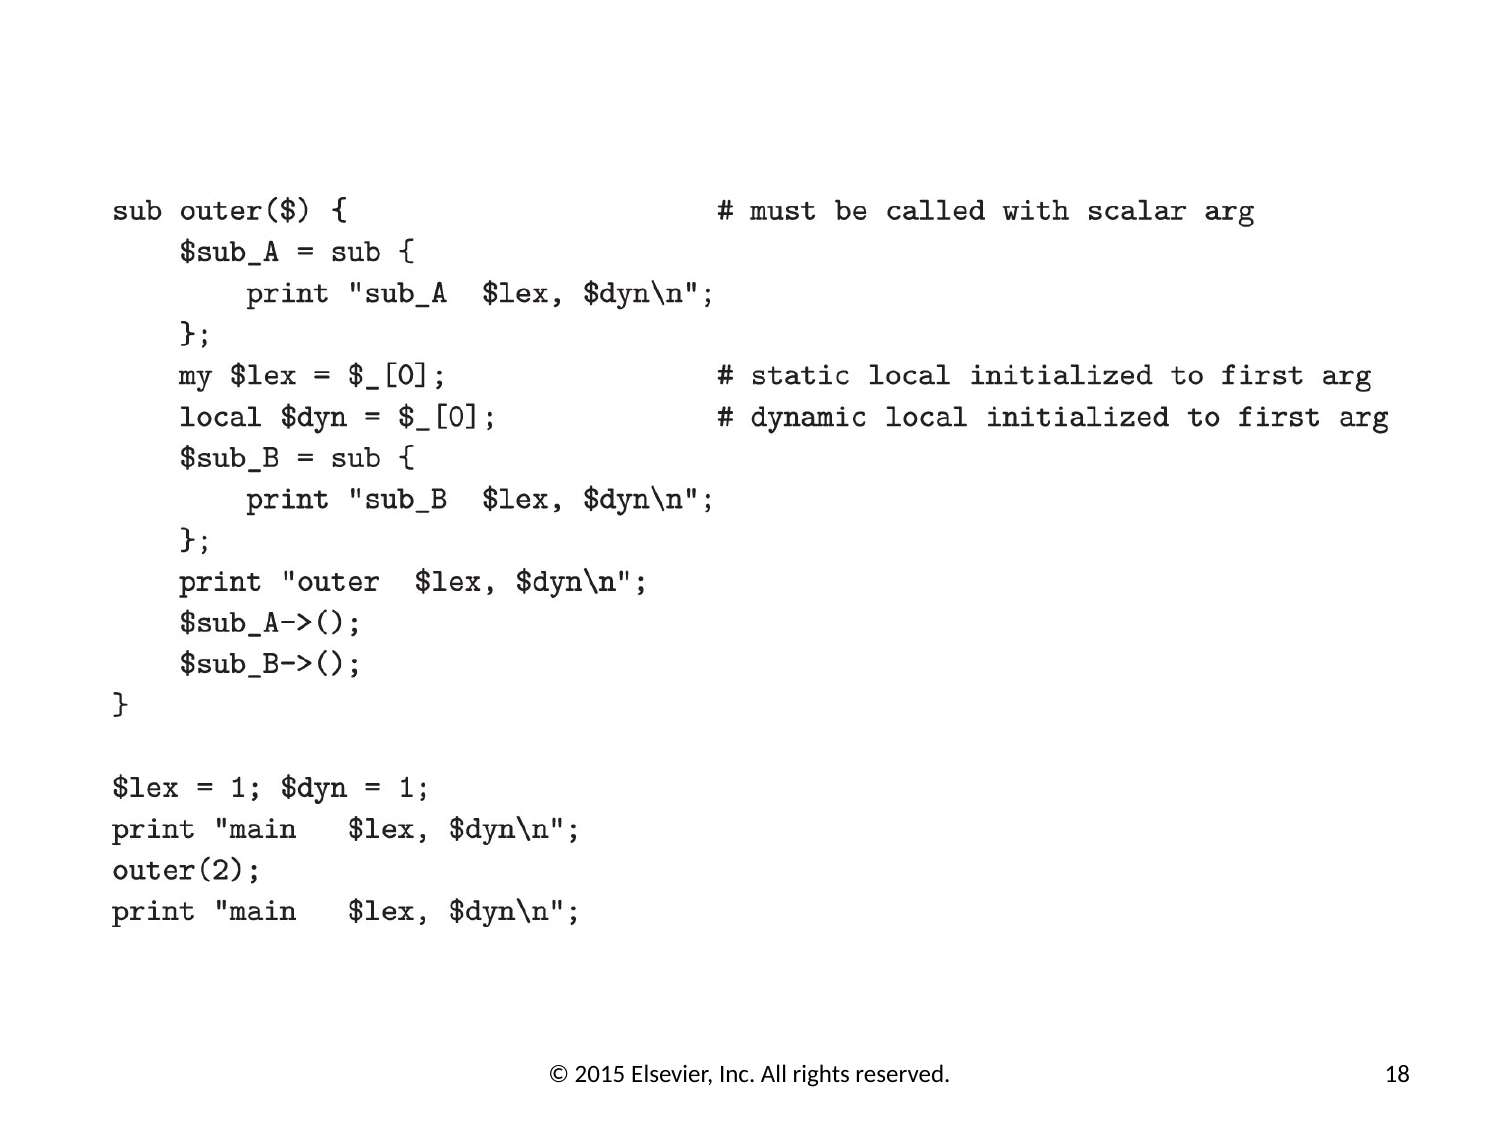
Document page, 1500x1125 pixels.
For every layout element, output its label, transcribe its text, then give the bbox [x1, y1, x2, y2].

slide_number 18 [1074, 1042, 1425, 1103]
picture [112, 197, 1388, 928]
footer © 2015 Elsevier, Inc. All rights reserved. [512, 1042, 988, 1103]
